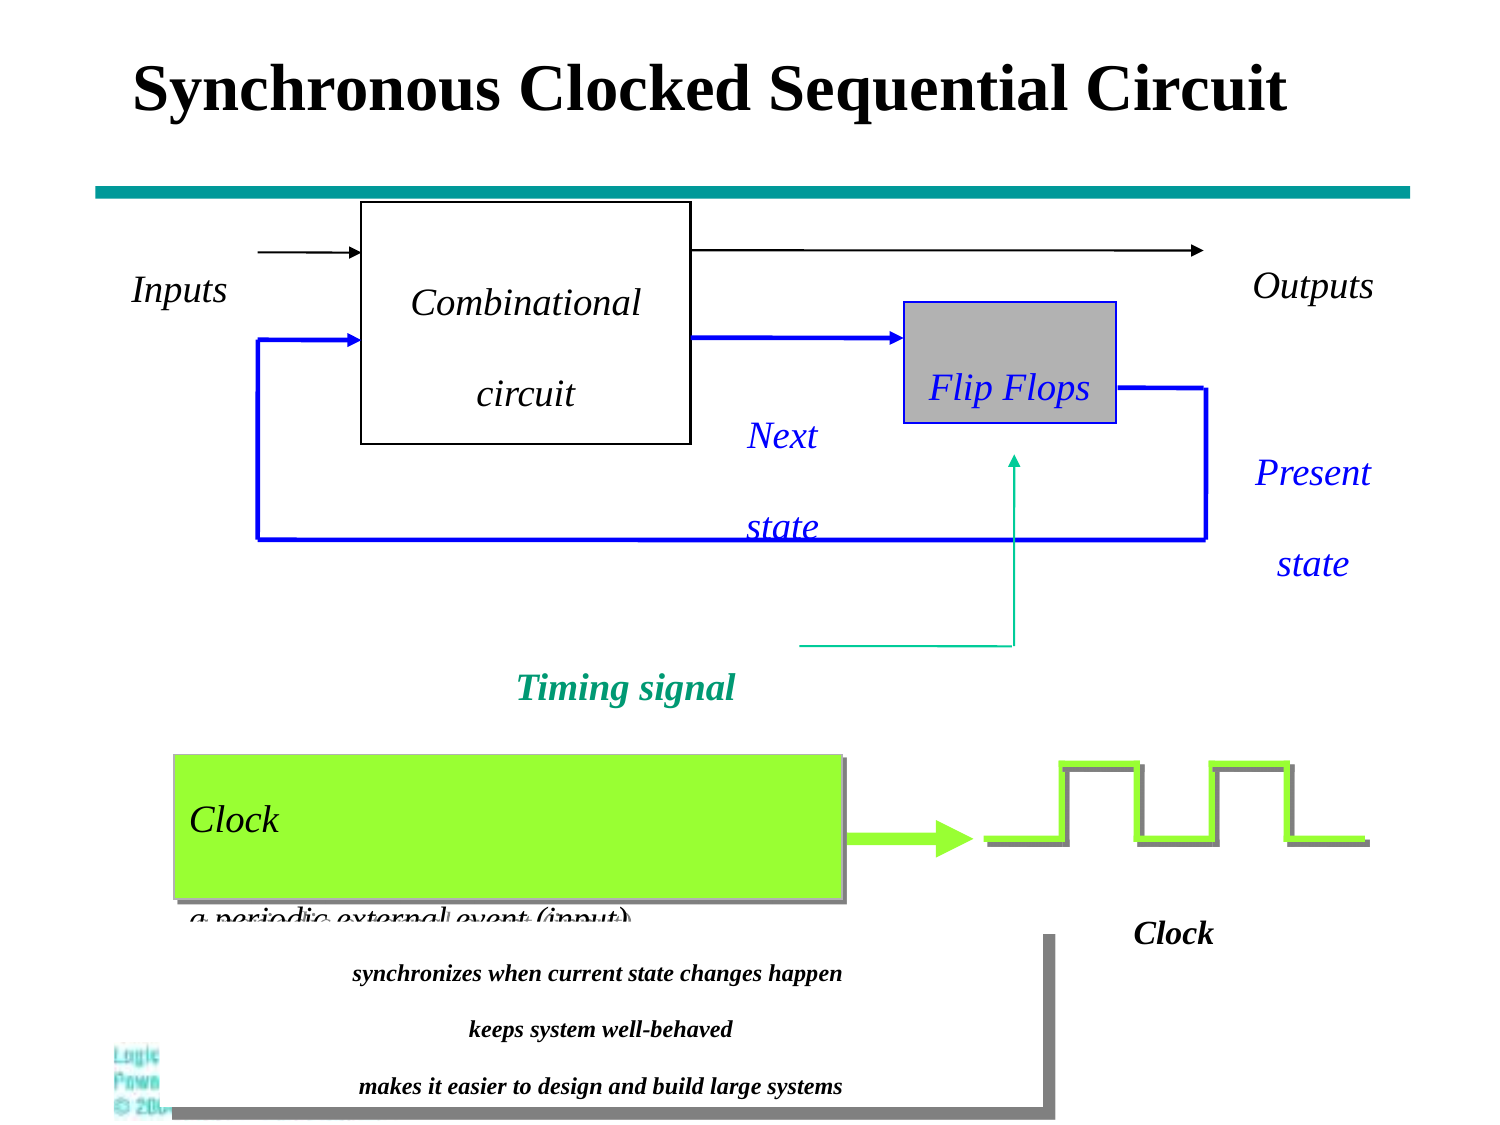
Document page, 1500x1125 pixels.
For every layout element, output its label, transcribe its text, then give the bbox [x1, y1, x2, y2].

title Synchronous Clocked Sequential Circuit [117, 0, 1393, 168]
picture [113, 1042, 480, 1121]
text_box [109, 202, 1400, 725]
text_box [159, 754, 1362, 1038]
